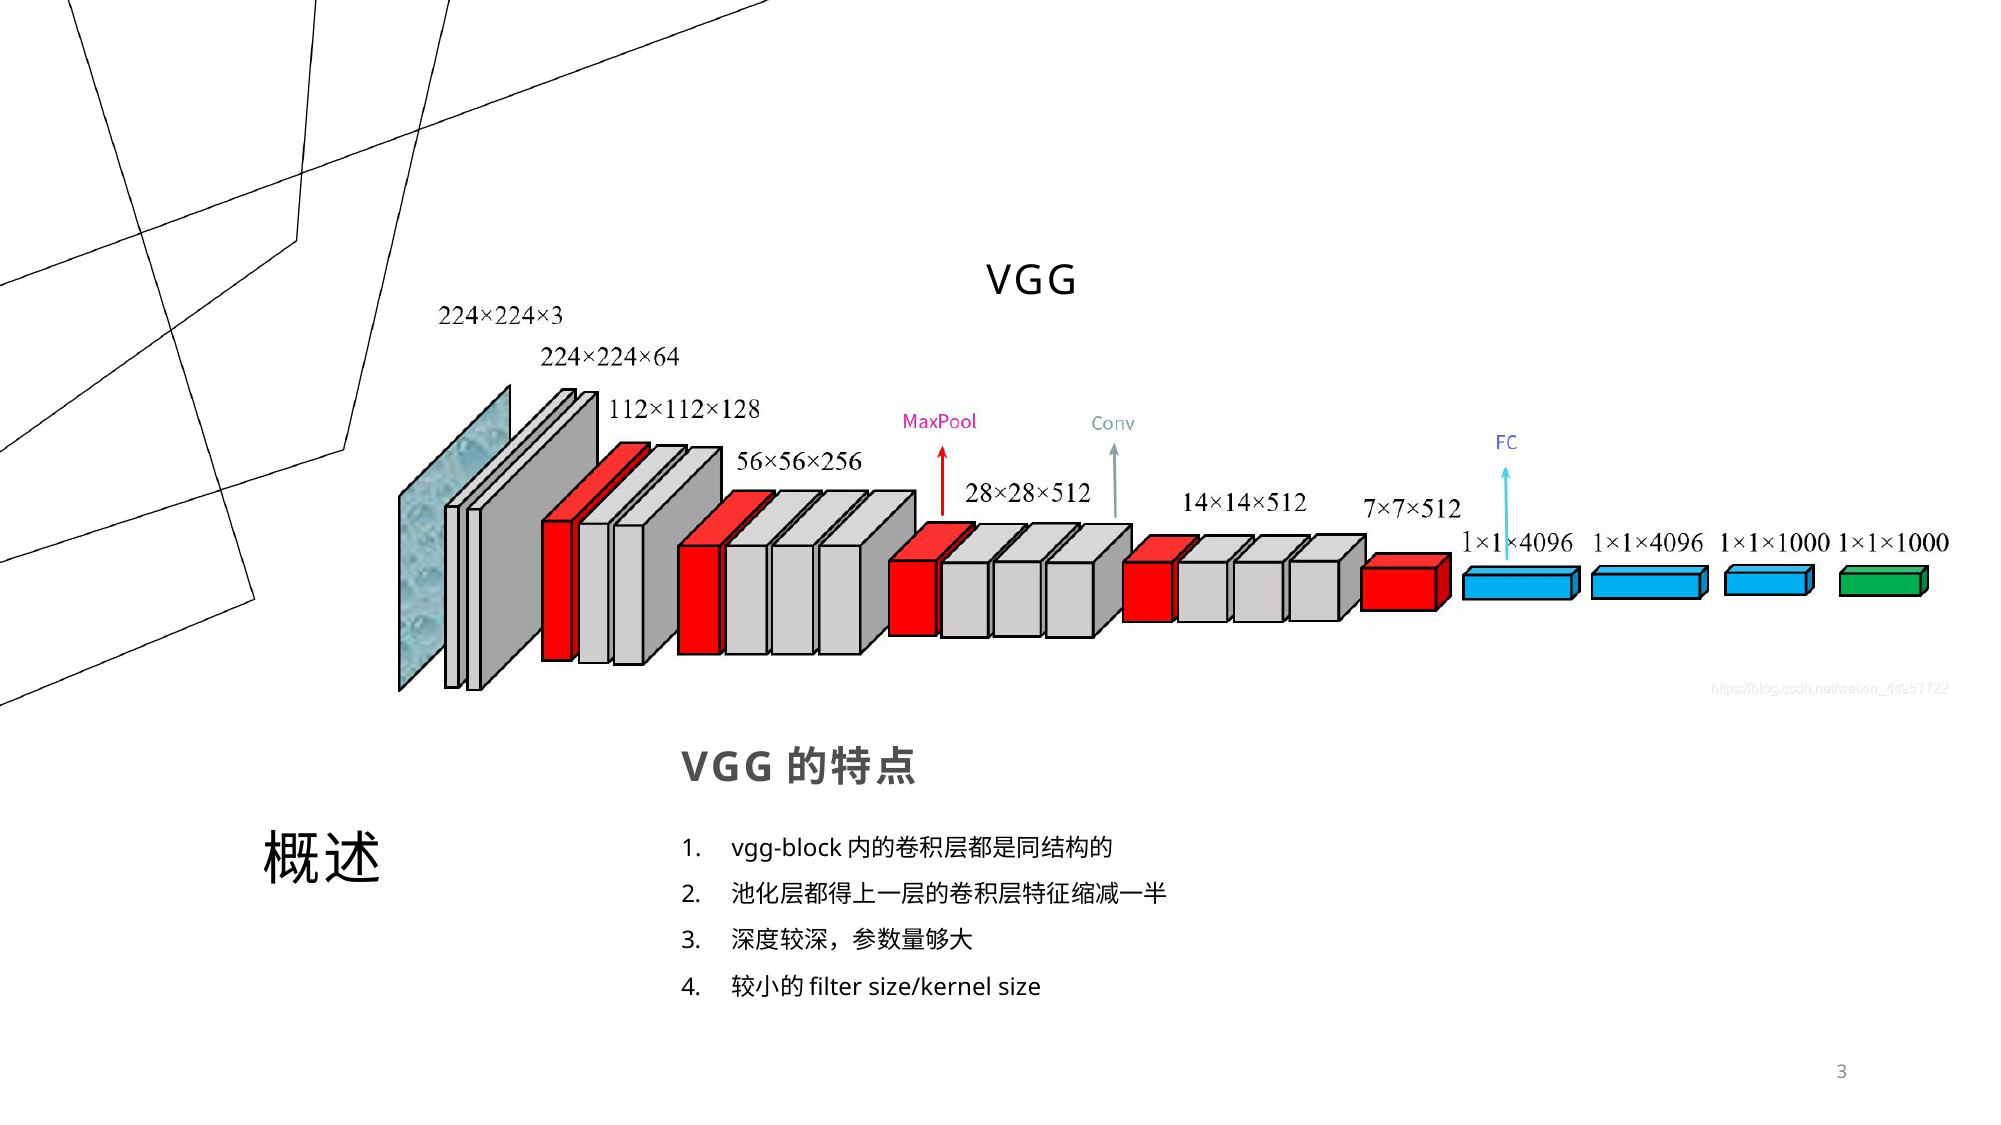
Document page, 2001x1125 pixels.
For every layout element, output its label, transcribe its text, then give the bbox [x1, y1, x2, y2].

list VGG [971, 251, 1863, 296]
list vgg-block内的卷积层都是同结构的 池化层都得上一层的卷积层特征缩减一半 深度较深，参数量够大 较小的filter size/kernel size [666, 824, 1558, 1009]
title 概述 [247, 681, 763, 900]
slide_number 3 [1755, 1042, 1863, 1103]
picture [0, 0, 1956, 720]
list VGG的特点 [666, 738, 1558, 799]
